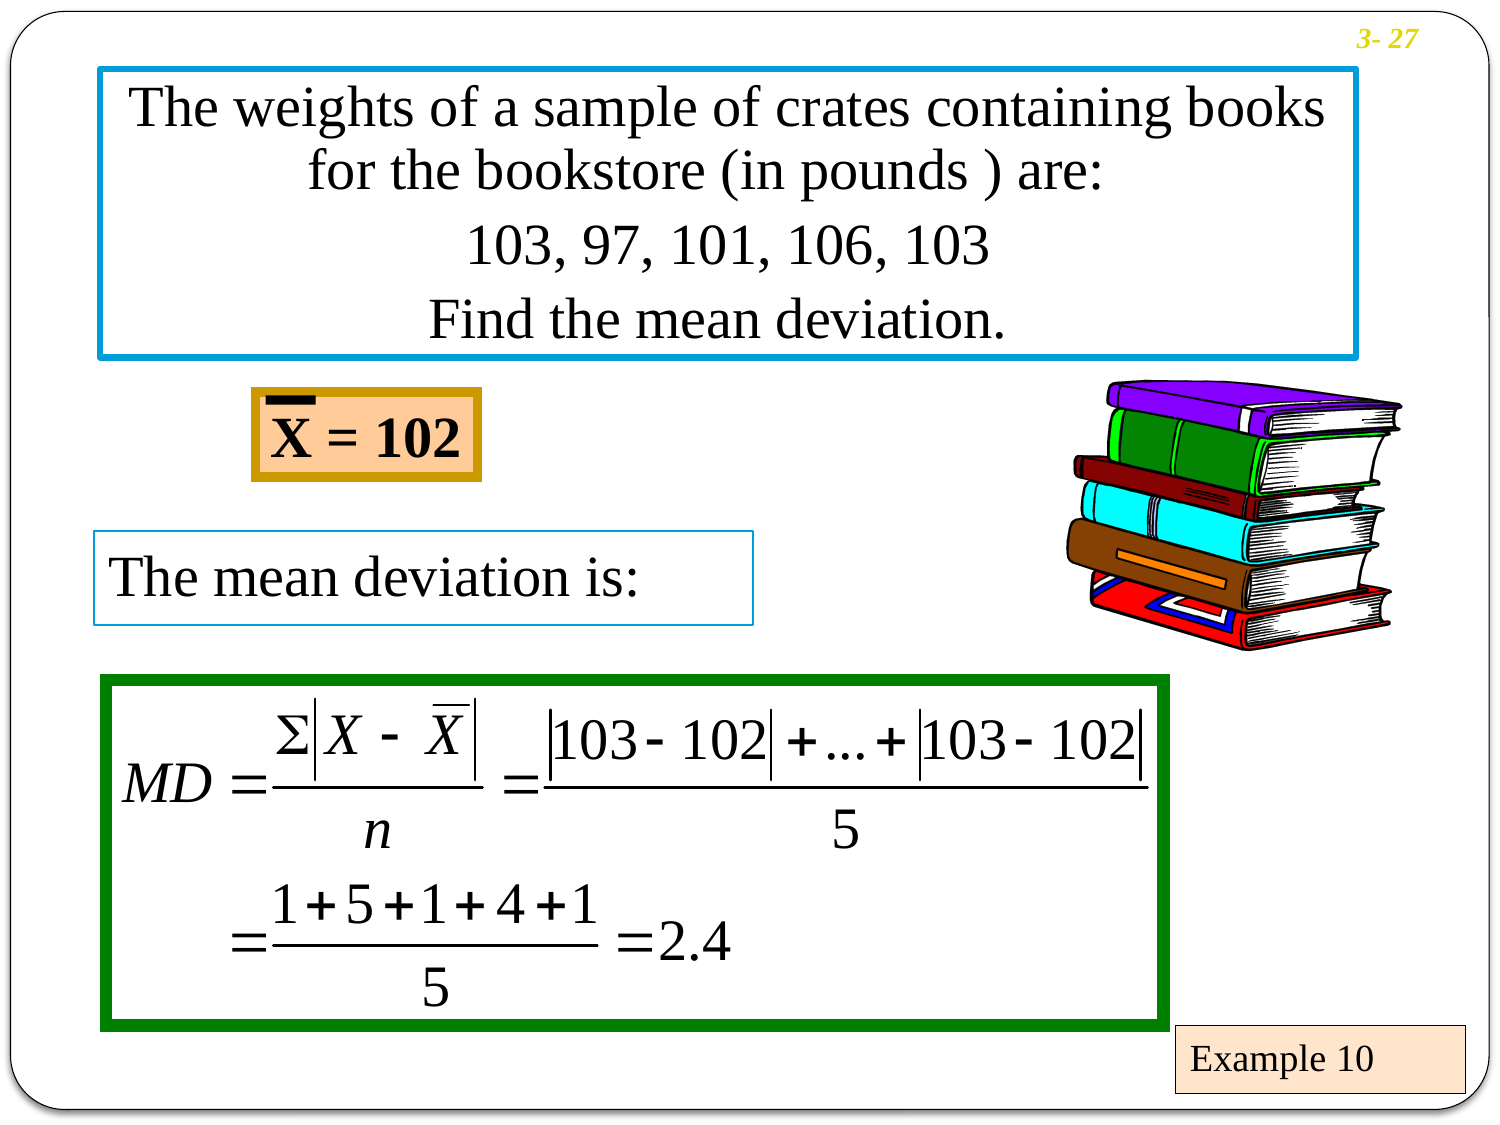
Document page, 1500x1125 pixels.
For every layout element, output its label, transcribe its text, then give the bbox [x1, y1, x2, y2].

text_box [111, 686, 1158, 1020]
text_box 3- 27 [1334, 12, 1500, 63]
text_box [1061, 375, 1407, 656]
text_box X = 102 [255, 392, 478, 477]
title Example 10 [1175, 1025, 1466, 1094]
text_box The weights of a sample of crates containing books for the bookstore (in pounds ) are: 103, 97, 101, 106, 103 Find the mean deviation. [99, 68, 1357, 358]
text_box The mean deviation is: [93, 530, 754, 626]
